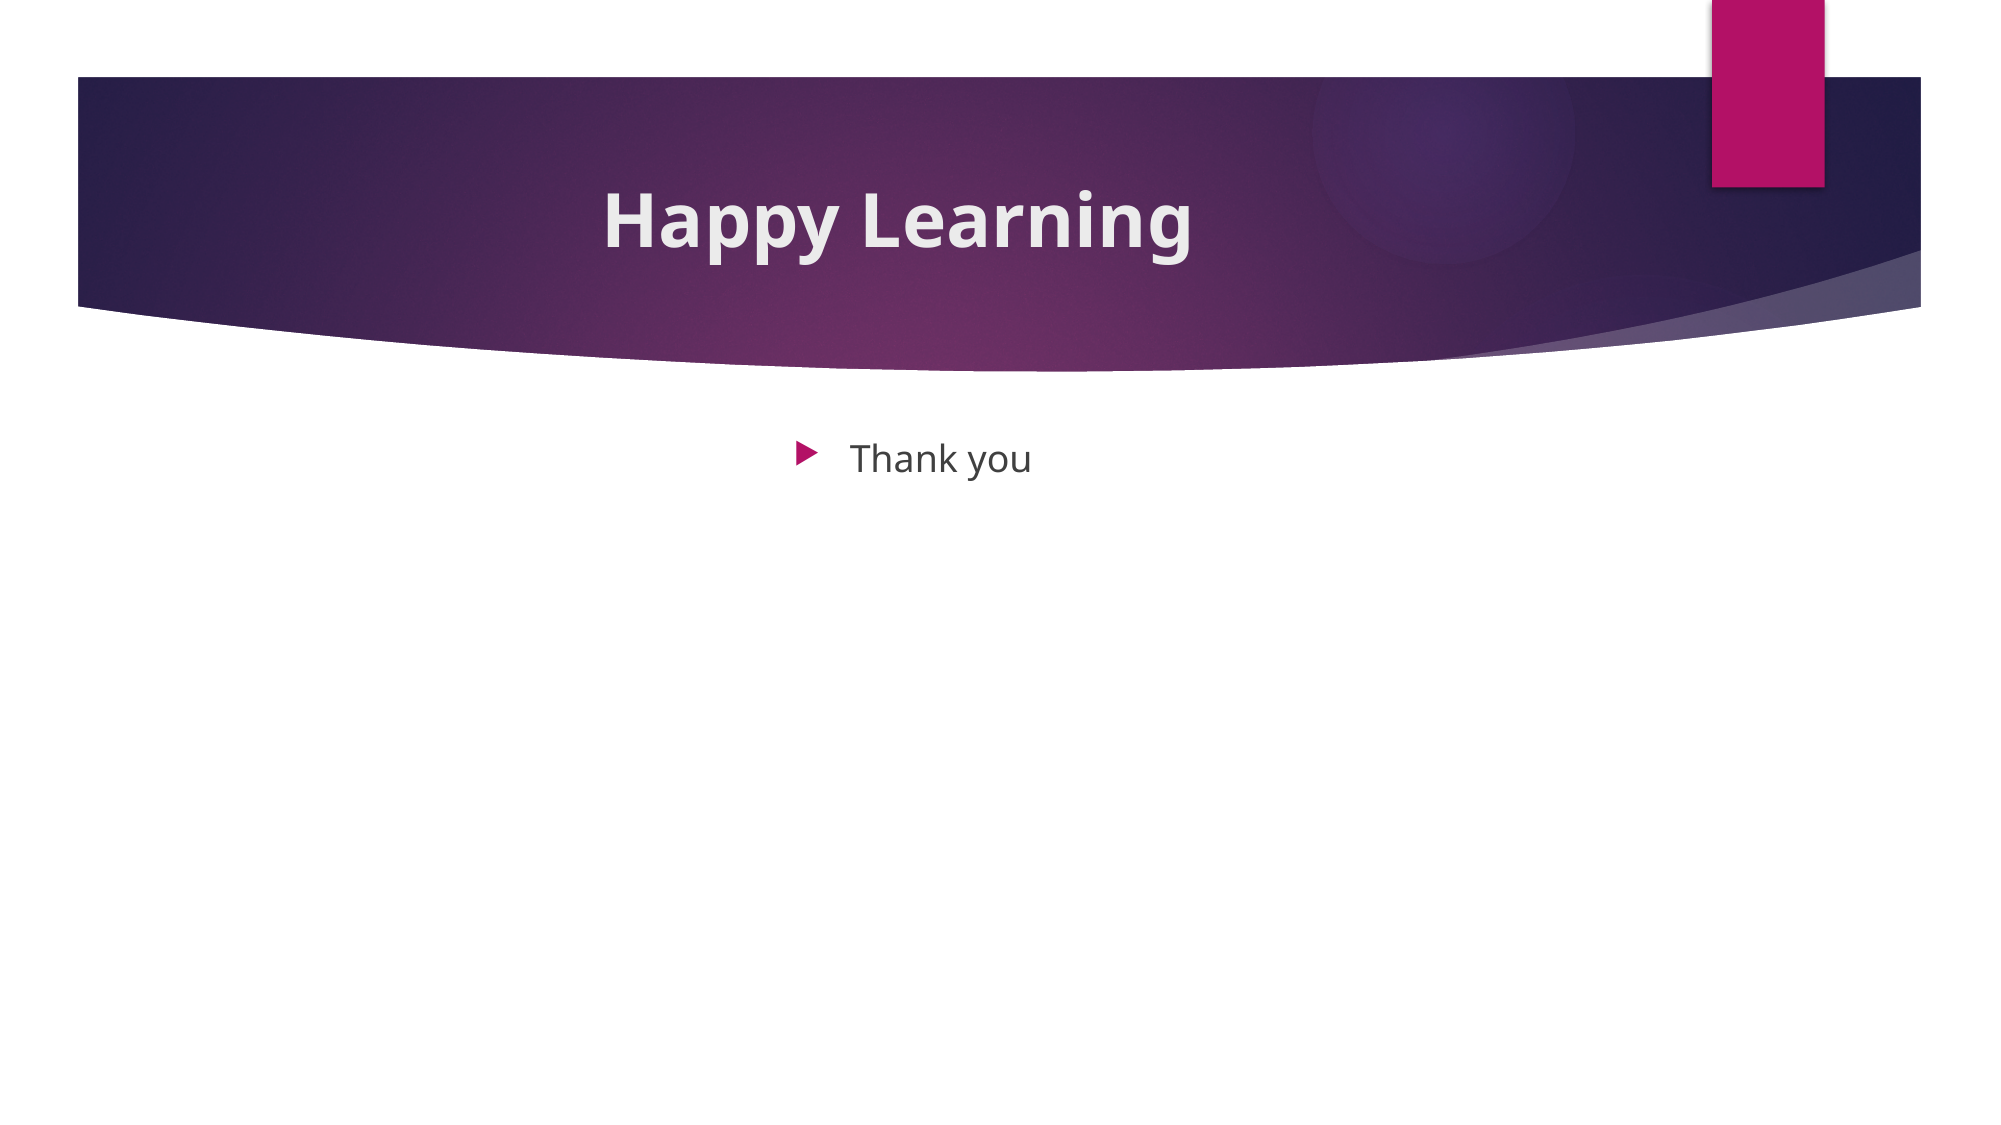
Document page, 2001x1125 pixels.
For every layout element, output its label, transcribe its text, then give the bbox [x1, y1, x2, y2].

title Happy Learning [189, 159, 1627, 276]
list Thank you [189, 427, 1638, 988]
